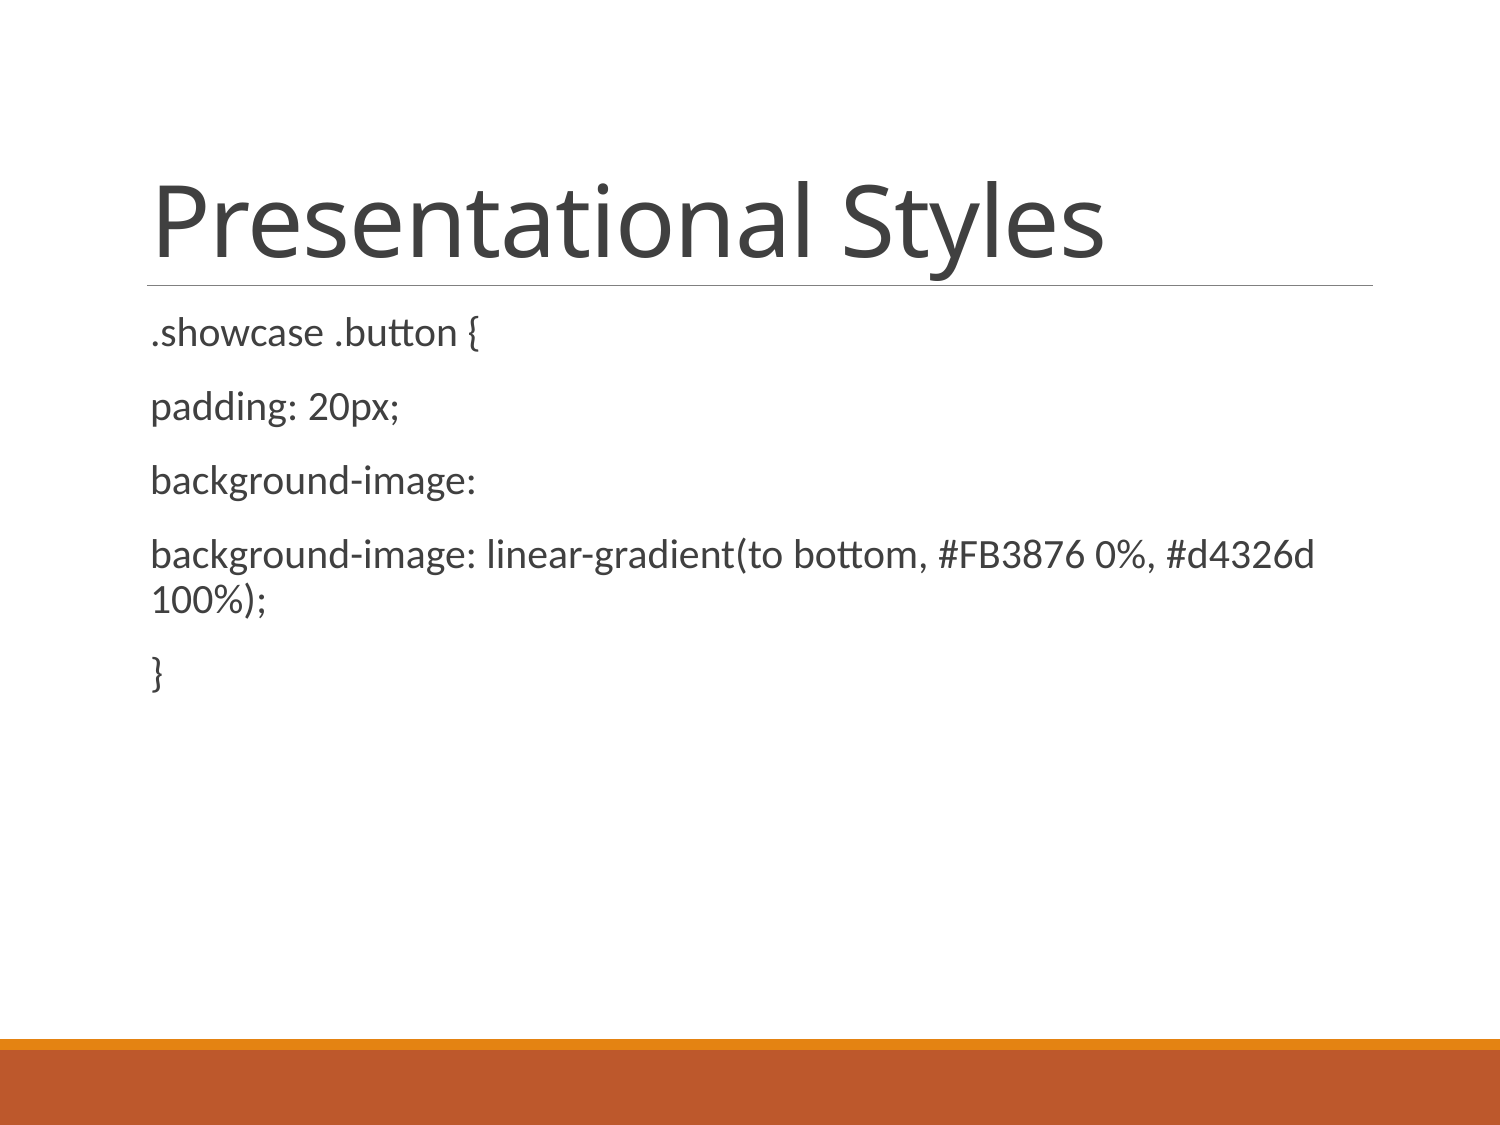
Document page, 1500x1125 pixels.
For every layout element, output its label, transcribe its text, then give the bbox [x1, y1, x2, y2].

list .showcase .button { padding: 20px; background-image: background-image: linear-gradient(to bottom, #FB3876 0%, #d4326d 100%); } [135, 302, 1373, 963]
title Presentational Styles [135, 47, 1373, 285]
